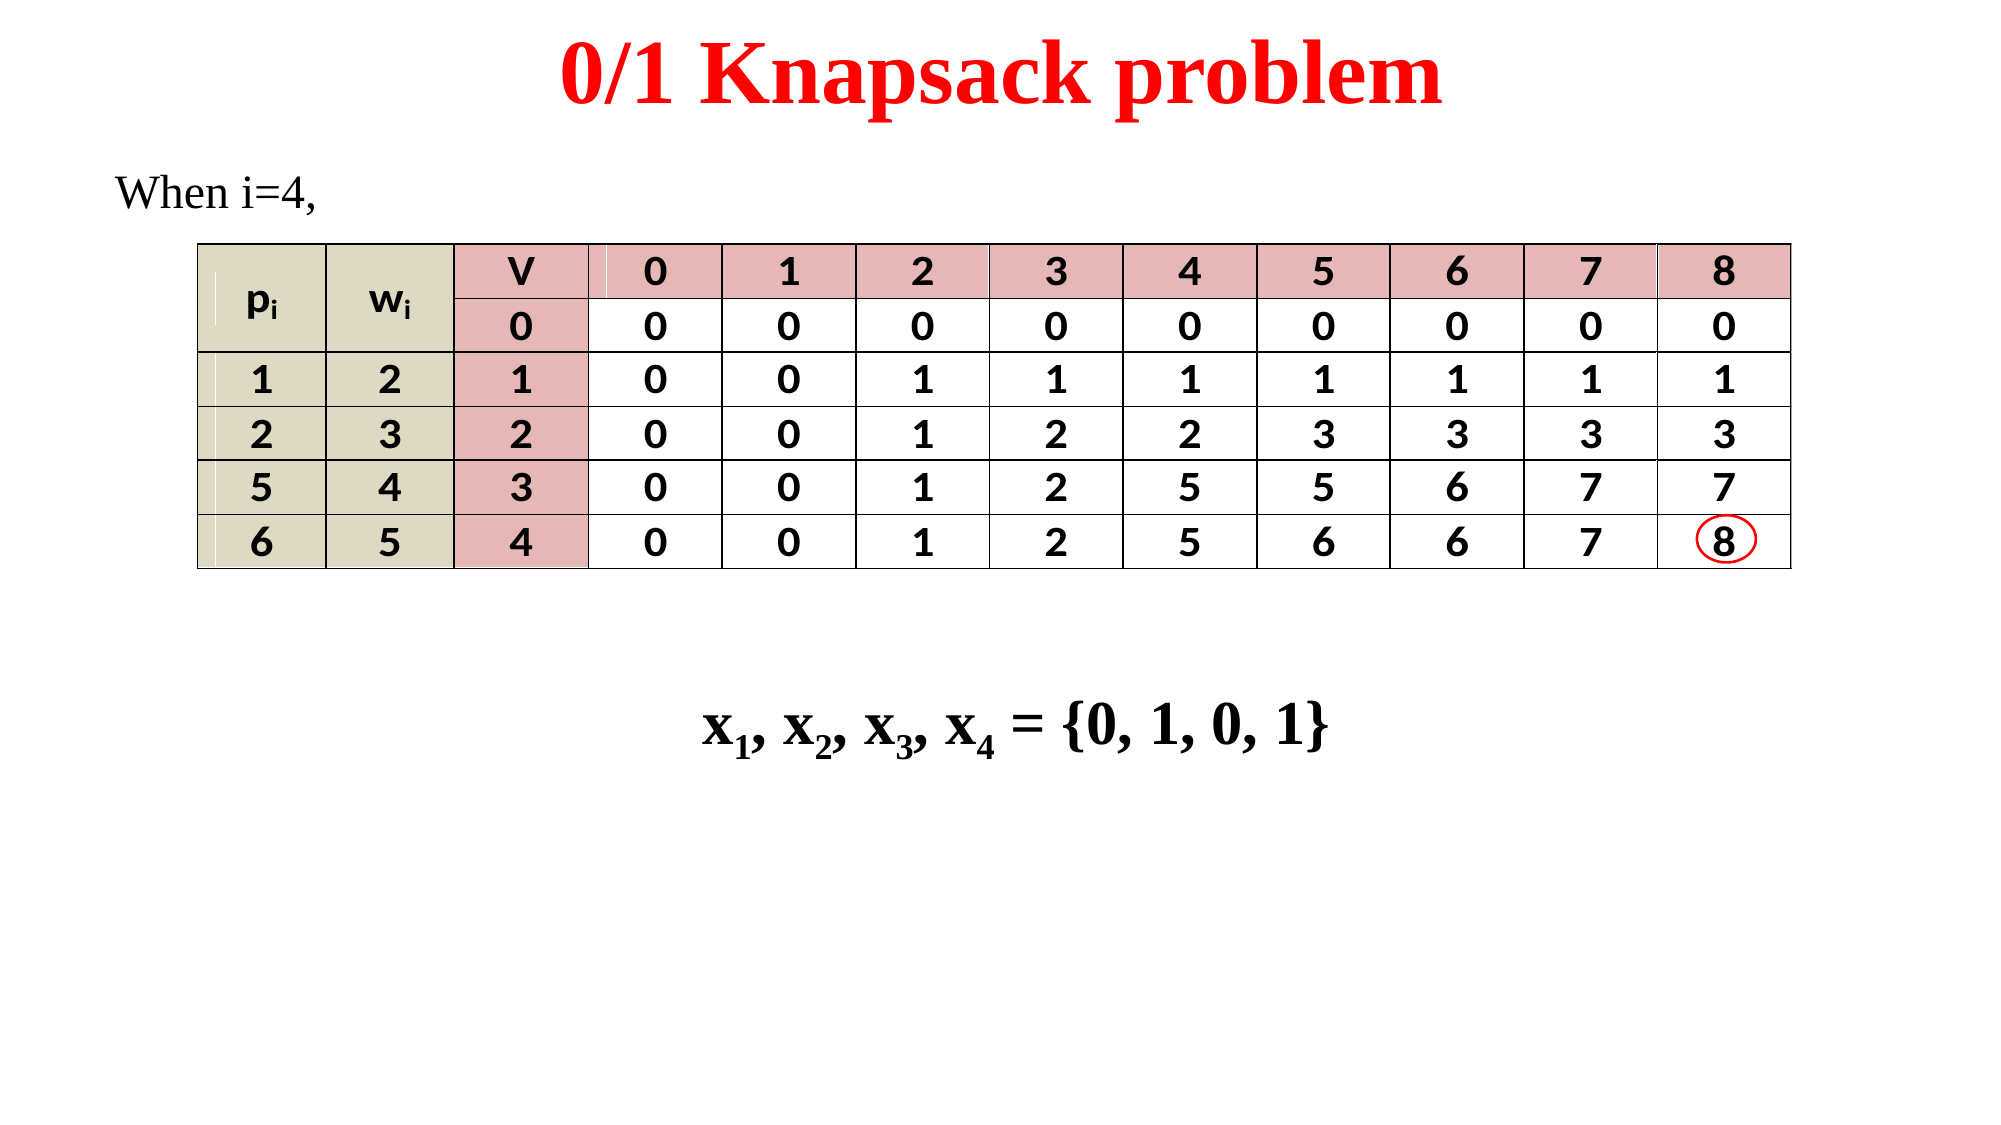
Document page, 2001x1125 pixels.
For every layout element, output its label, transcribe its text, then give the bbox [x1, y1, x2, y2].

list When i=4, x1, x2, x3, x4 = {0, 1, 0, 1} [99, 153, 1934, 1083]
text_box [196, 243, 1792, 575]
title 0/1 Knapsack problem [102, 18, 1903, 115]
